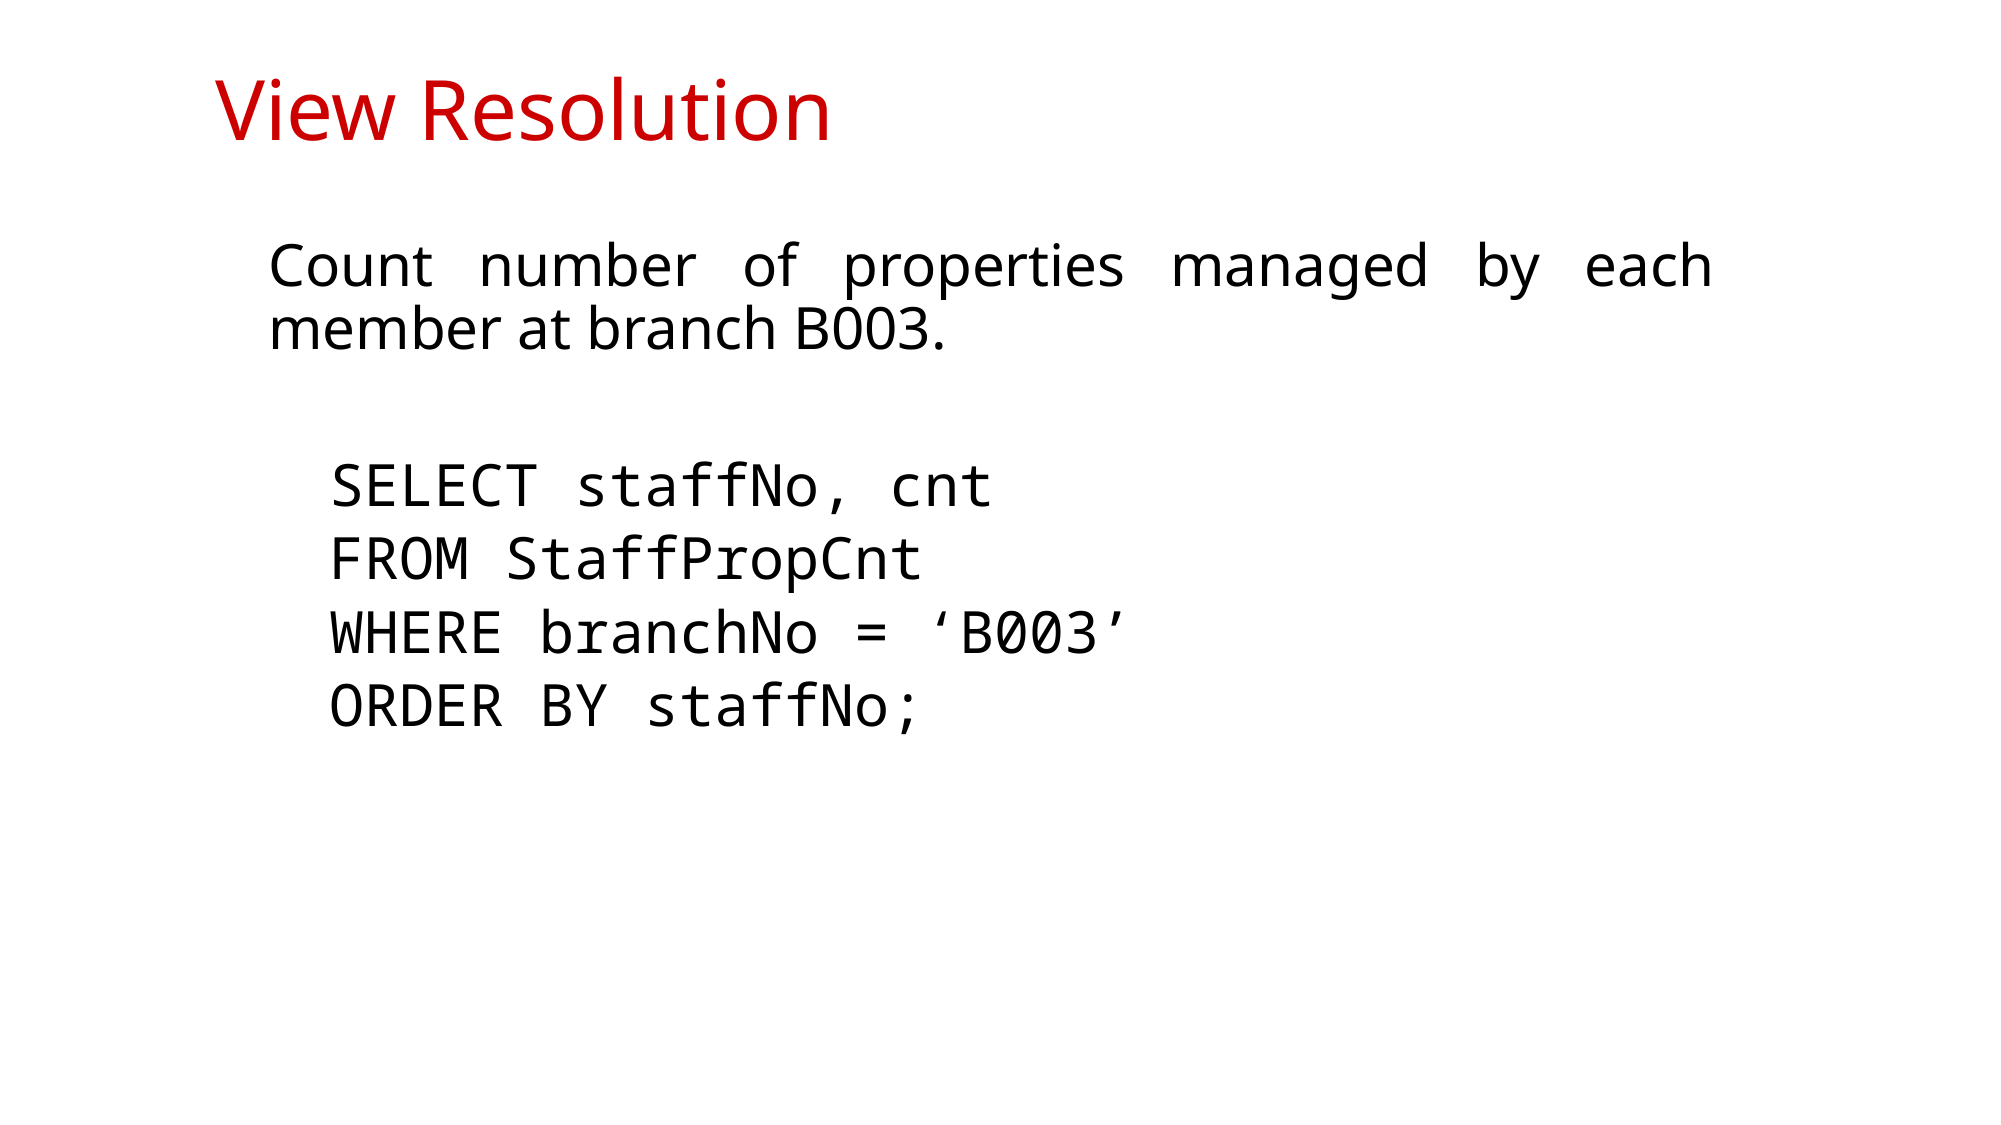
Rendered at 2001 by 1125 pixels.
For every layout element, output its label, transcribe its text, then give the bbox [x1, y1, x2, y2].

list Count number of properties managed by each member at branch B003. SELECT staffNo, cnt FROM StaffPropCnt WHERE branchNo = ‘B003’ ORDER BY staffNo; [236, 229, 1730, 905]
title View Resolution [200, 68, 1575, 160]
